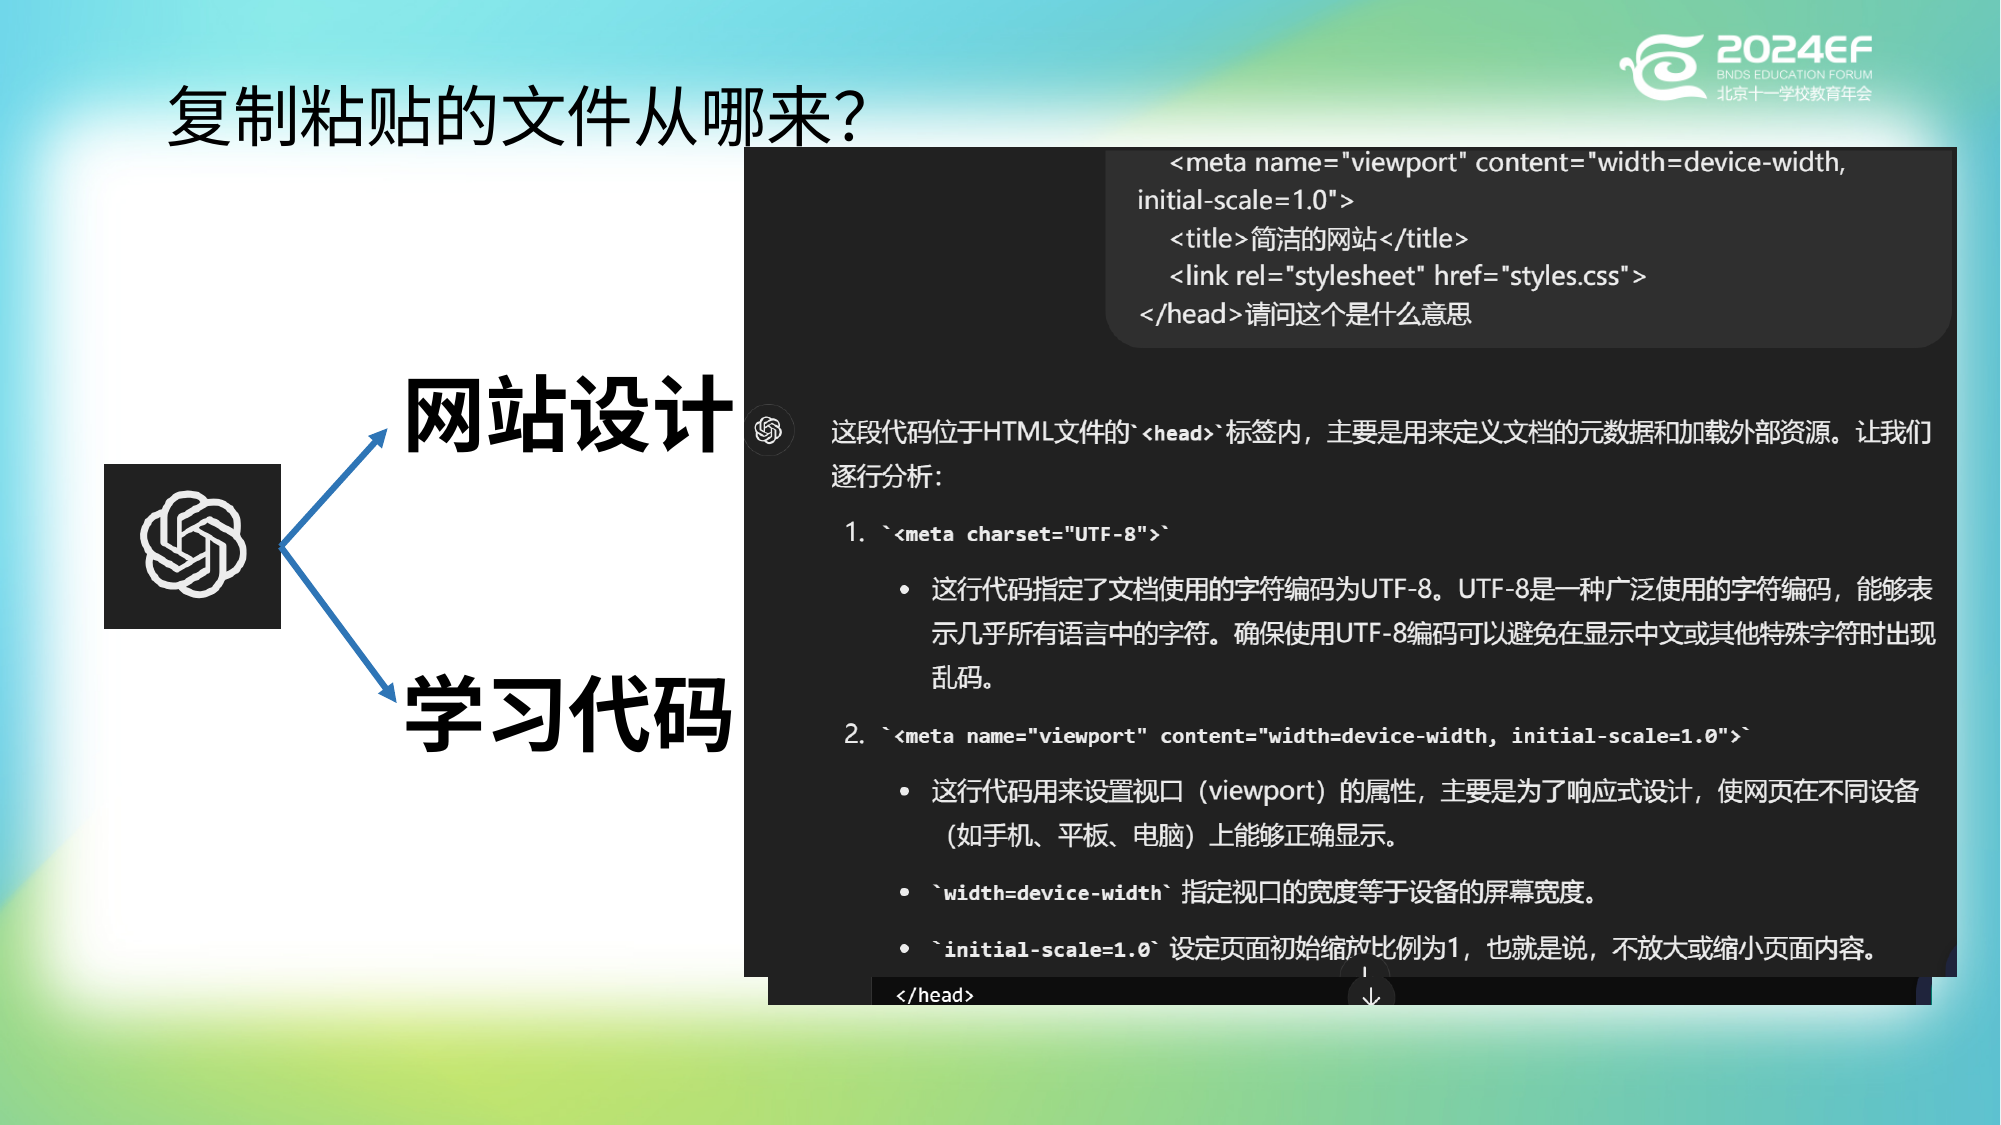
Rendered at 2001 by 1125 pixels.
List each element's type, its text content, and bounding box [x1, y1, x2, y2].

text_box 网站设计 学习代码 [387, 355, 744, 770]
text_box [280, 546, 397, 703]
text_box 复制粘贴的文件从哪来？ [151, 67, 1483, 163]
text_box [280, 428, 388, 546]
picture [0, 0, 2001, 1125]
